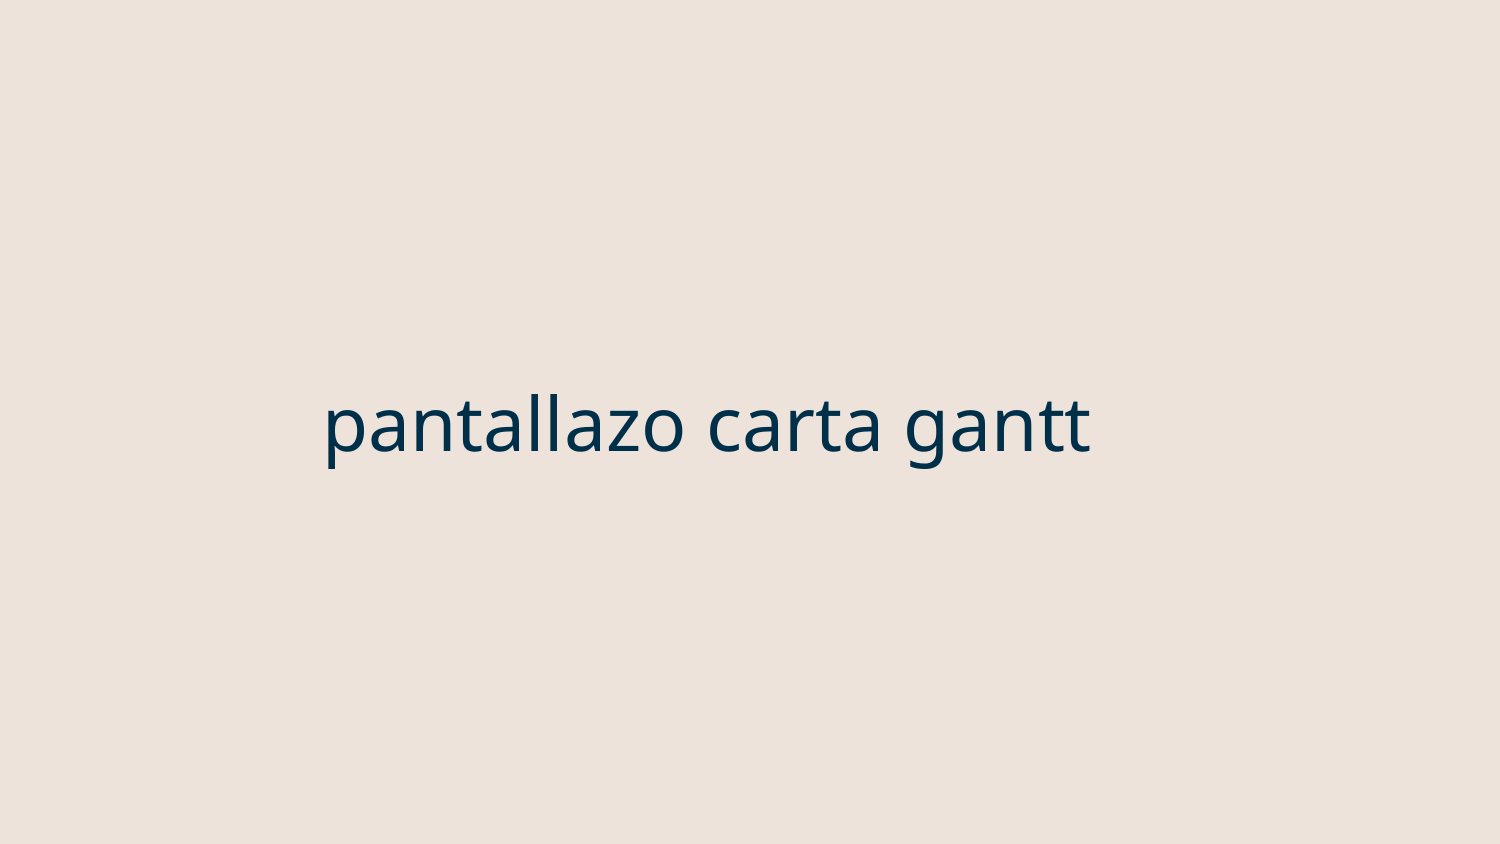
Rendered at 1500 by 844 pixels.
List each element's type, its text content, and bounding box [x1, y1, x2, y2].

title pantallazo carta gantt [307, 130, 1333, 713]
